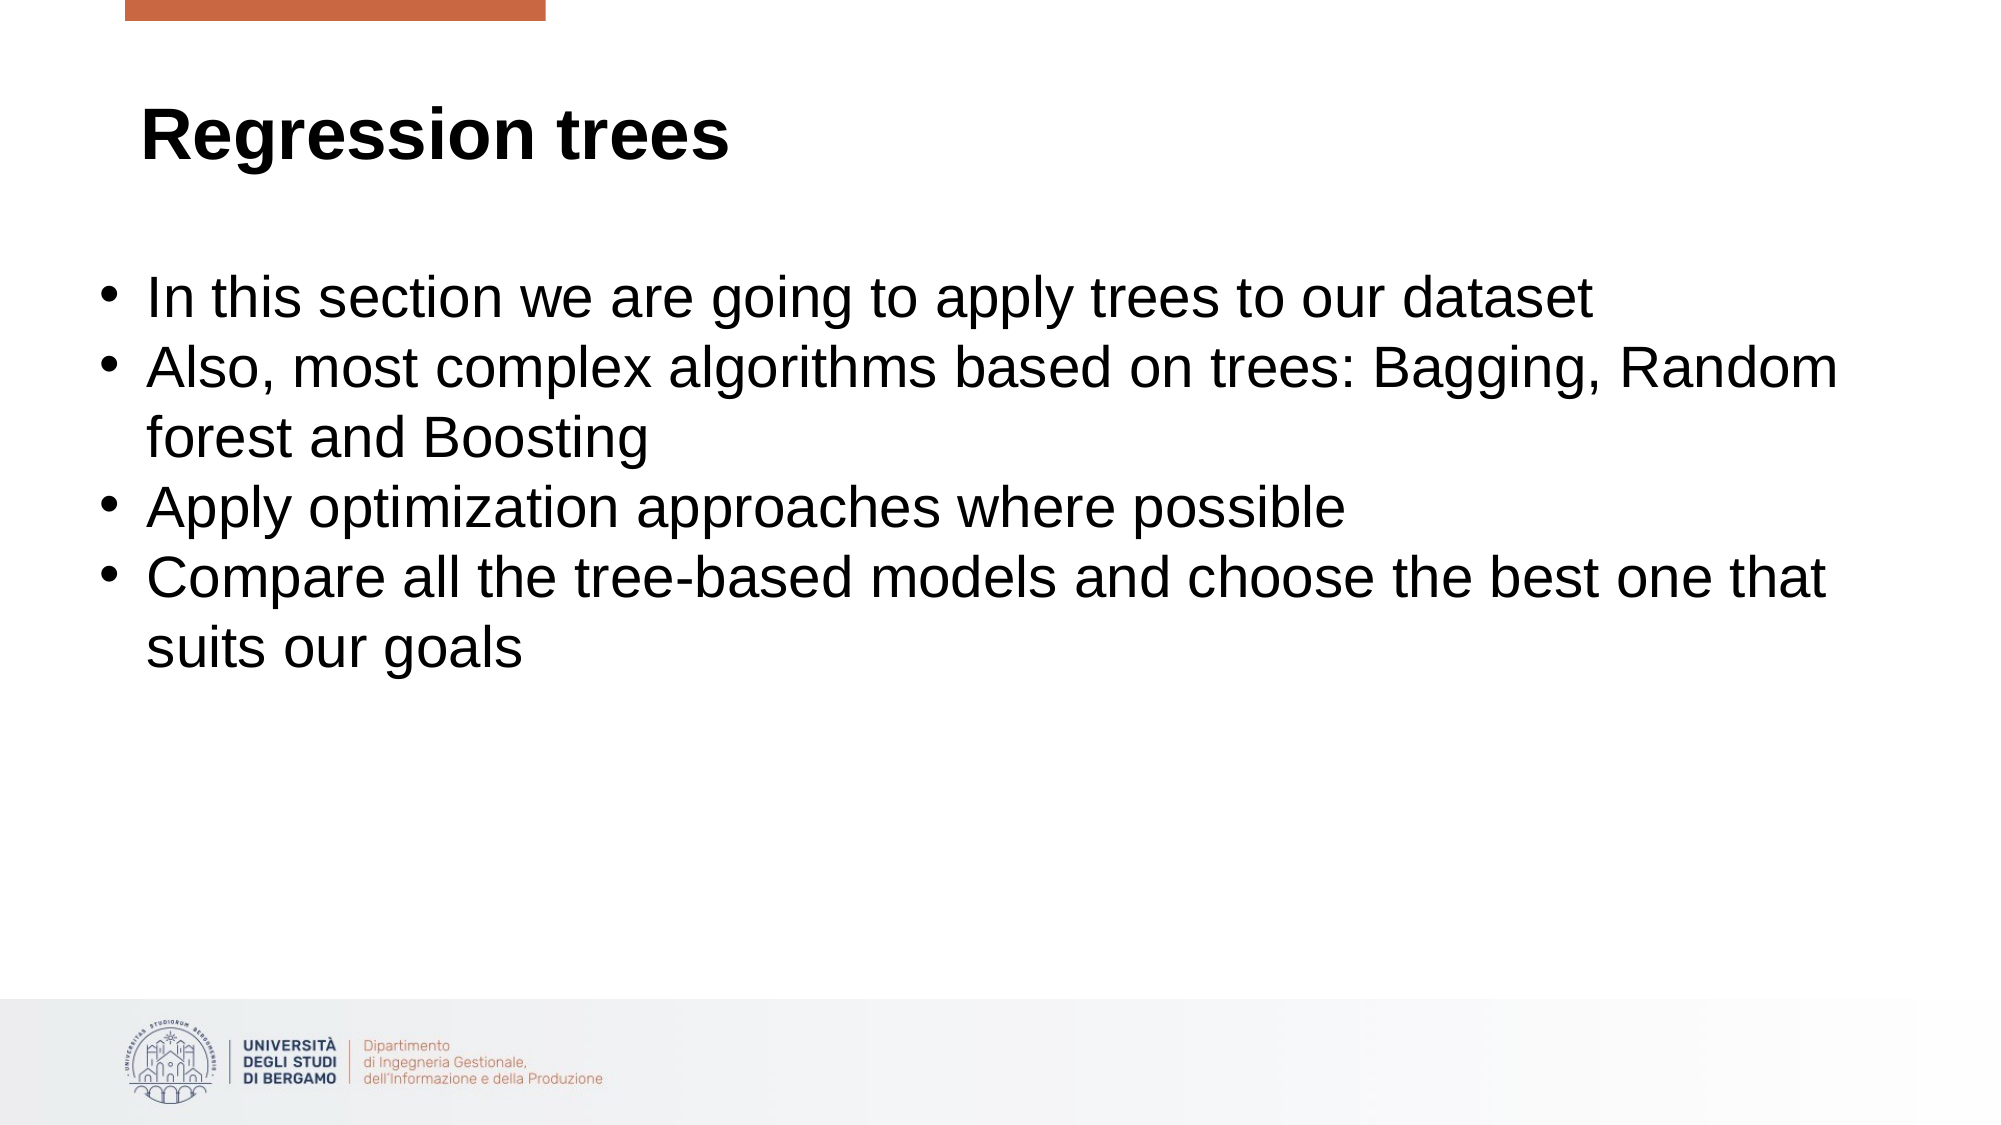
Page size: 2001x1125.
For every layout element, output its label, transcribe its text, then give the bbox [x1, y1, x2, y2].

picture [0, 999, 2000, 1125]
title Regression trees [140, 86, 1860, 258]
list In this section we are going to apply trees to our dataset Also, most complex algorithms based on trees: Bagging, Random forest and Boosting Apply optimization approaches where possible Compare all the tree-based models and choose the best one that suits our goals [99, 258, 1875, 897]
